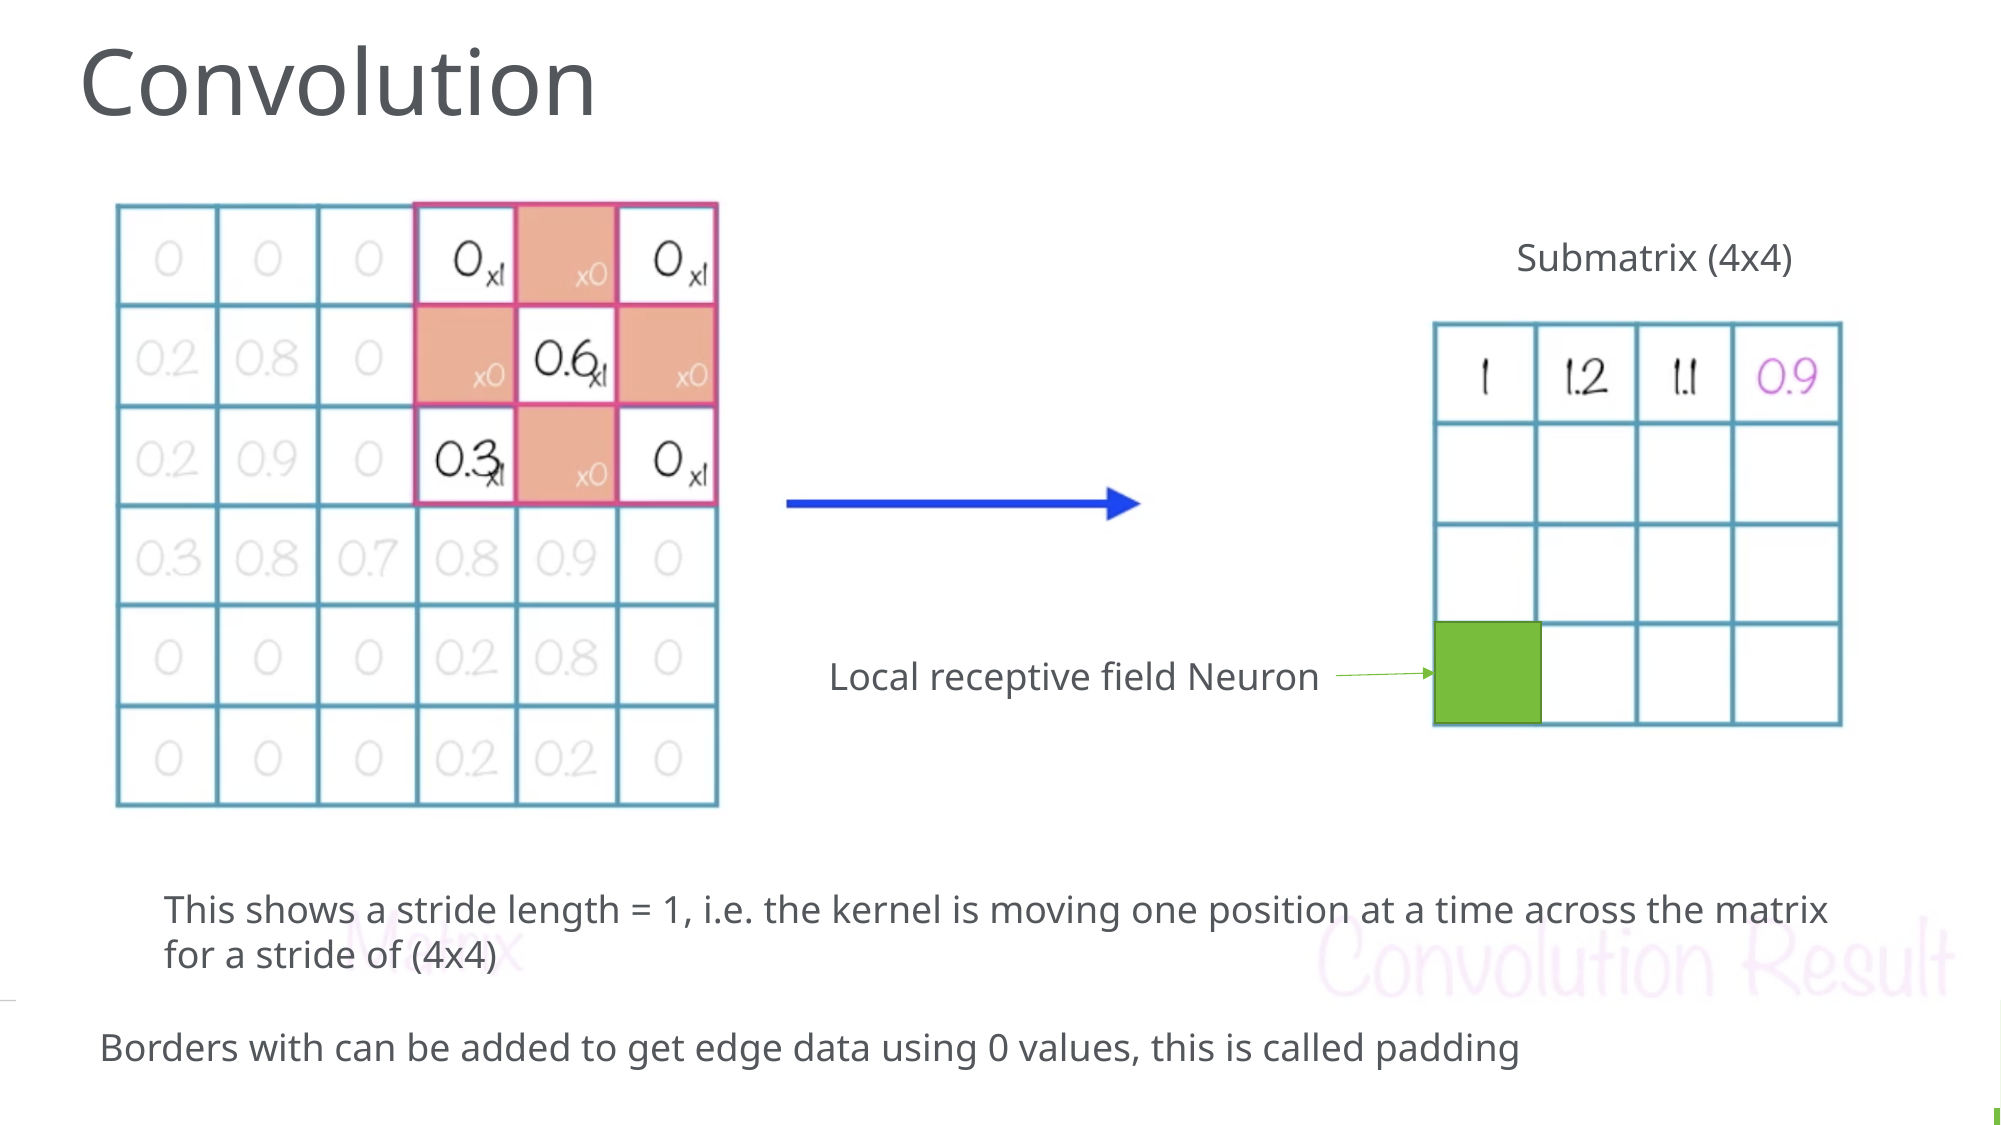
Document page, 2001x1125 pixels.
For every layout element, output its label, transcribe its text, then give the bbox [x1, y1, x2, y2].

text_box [1312, 672, 1436, 677]
title Convolution [63, 41, 1938, 120]
picture [0, 0, 2001, 1125]
